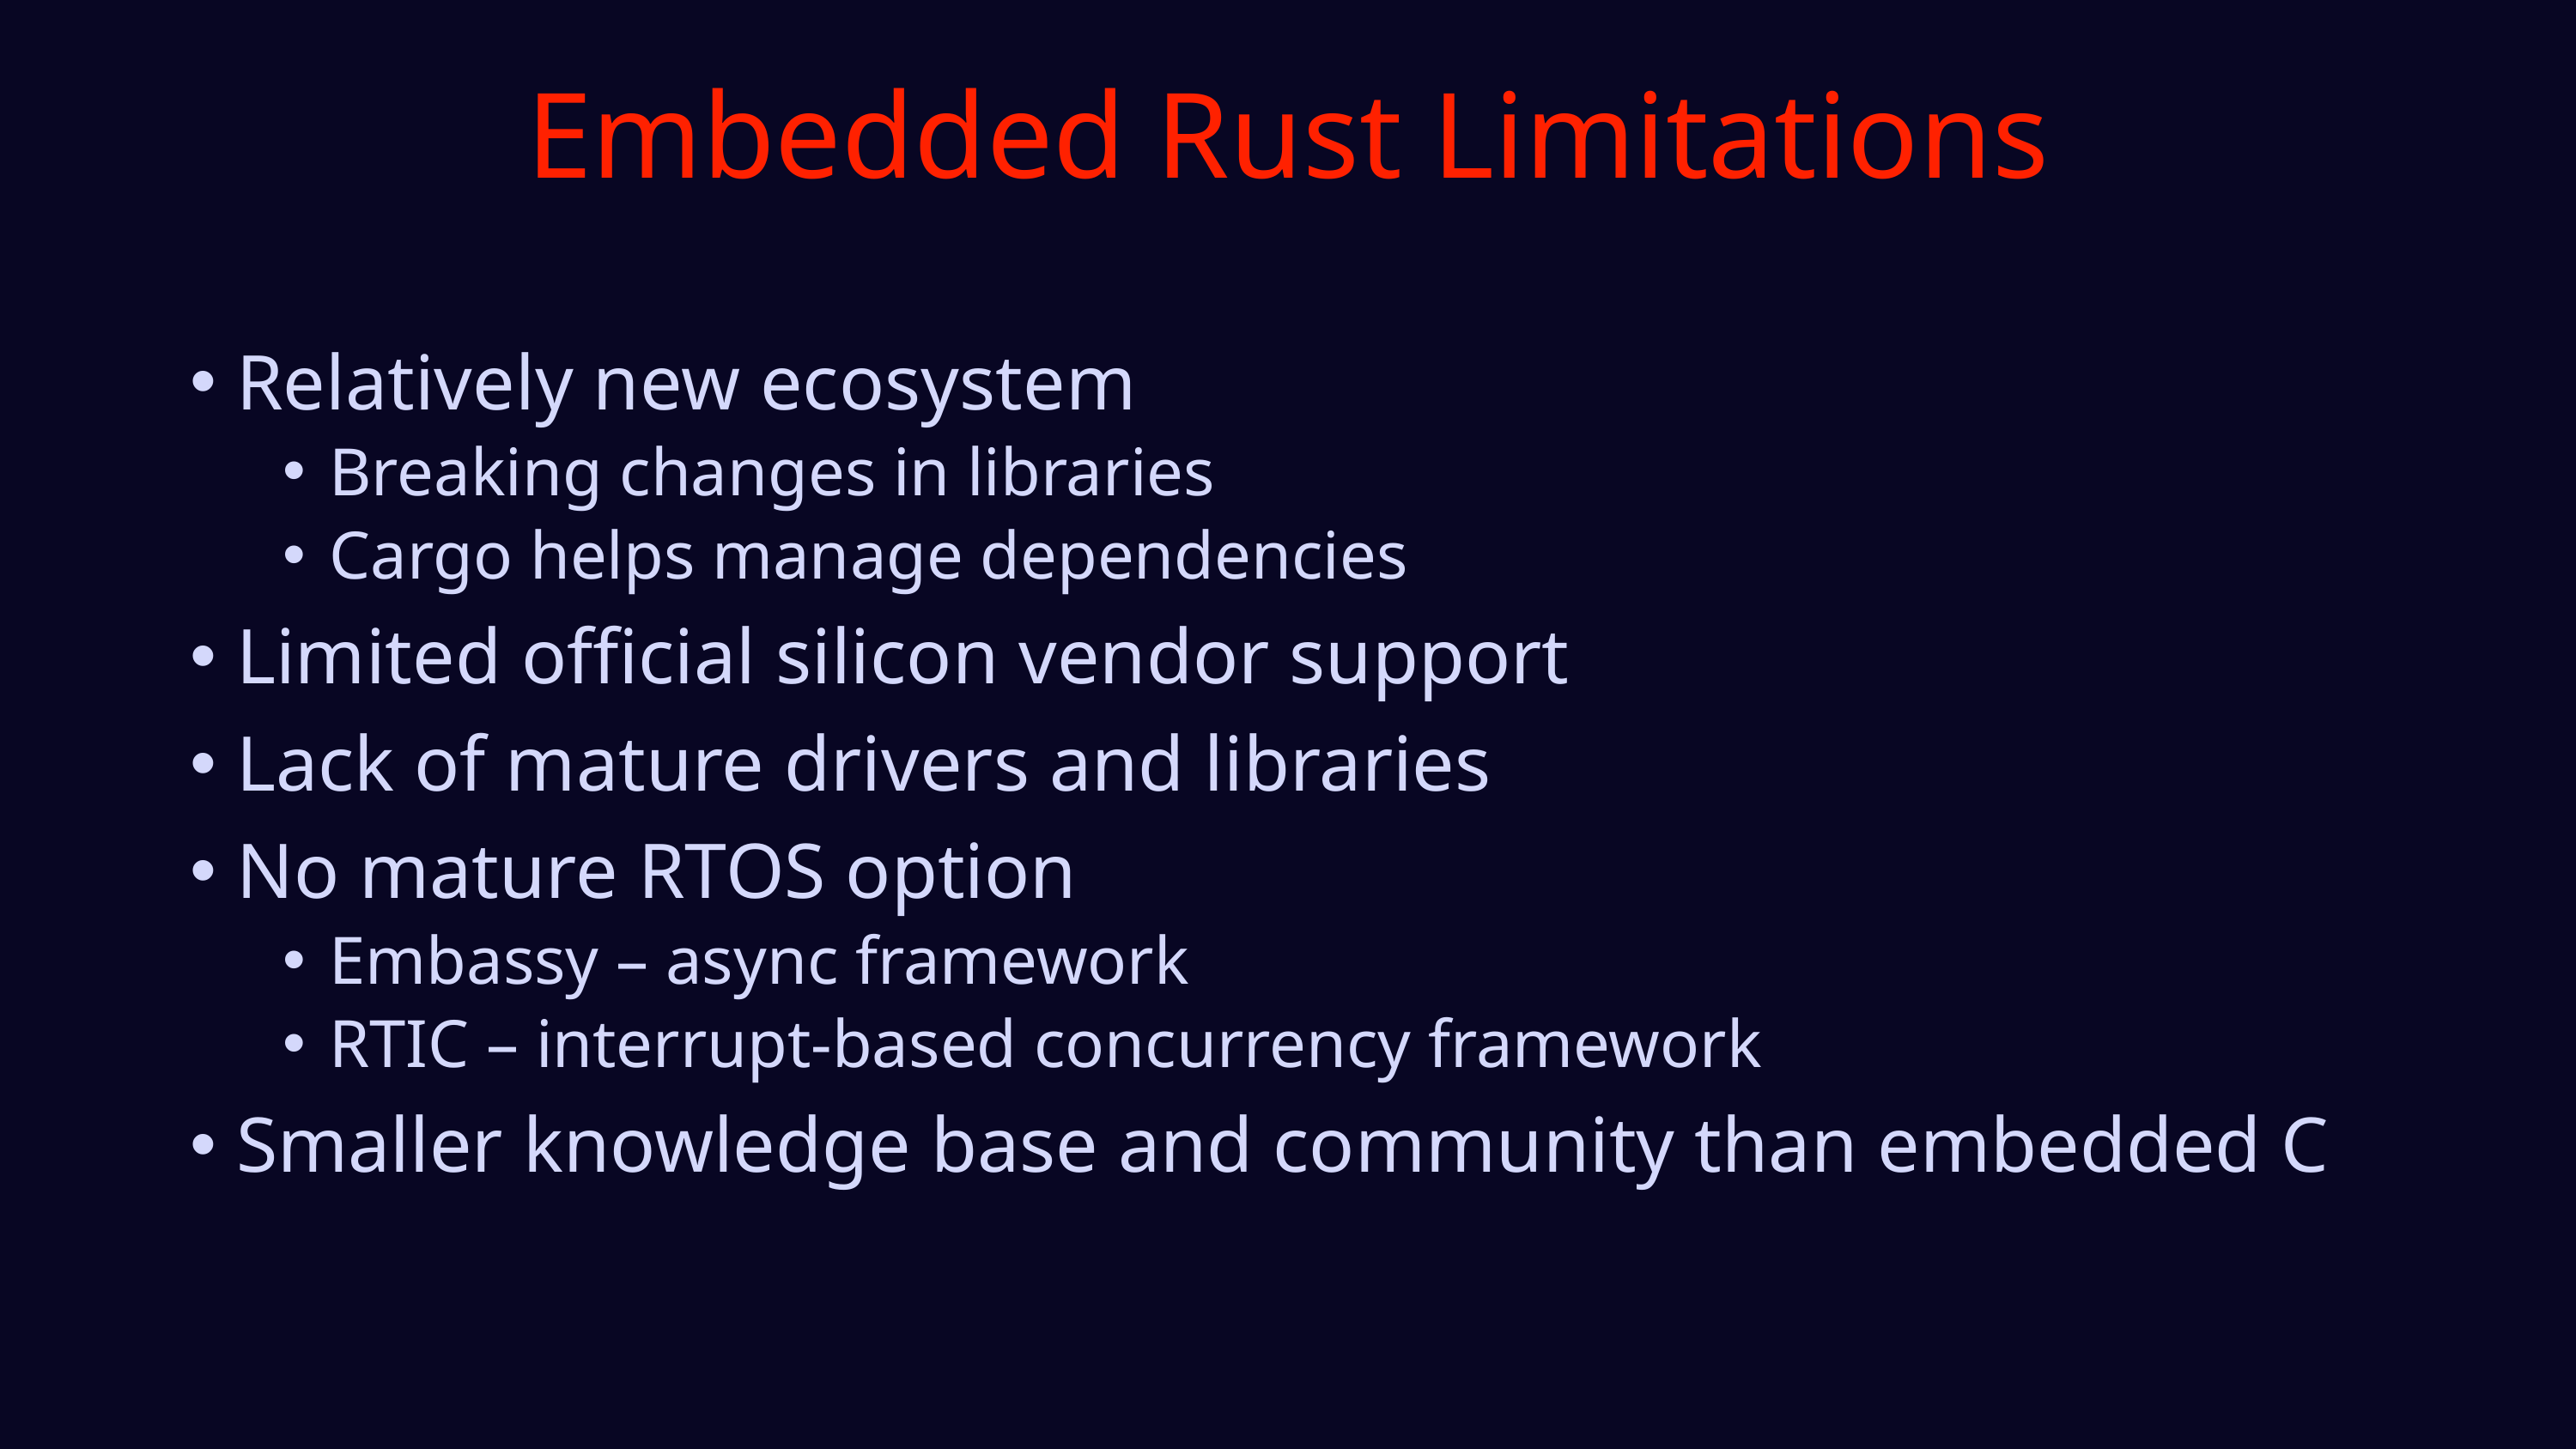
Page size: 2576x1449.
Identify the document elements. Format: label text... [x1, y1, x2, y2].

list Relatively new ecosystem Breaking changes in libraries Cargo helps manage dependencies Limited official silicon vendor support Lack of mature drivers and libraries No mature RTOS option Embassy – async framework RTIC – interrupt-based concurrency framework Smaller knowledge base and community than embedded C [177, 337, 2399, 1258]
text_box Embedded Rust Limitations [177, 0, 2399, 281]
